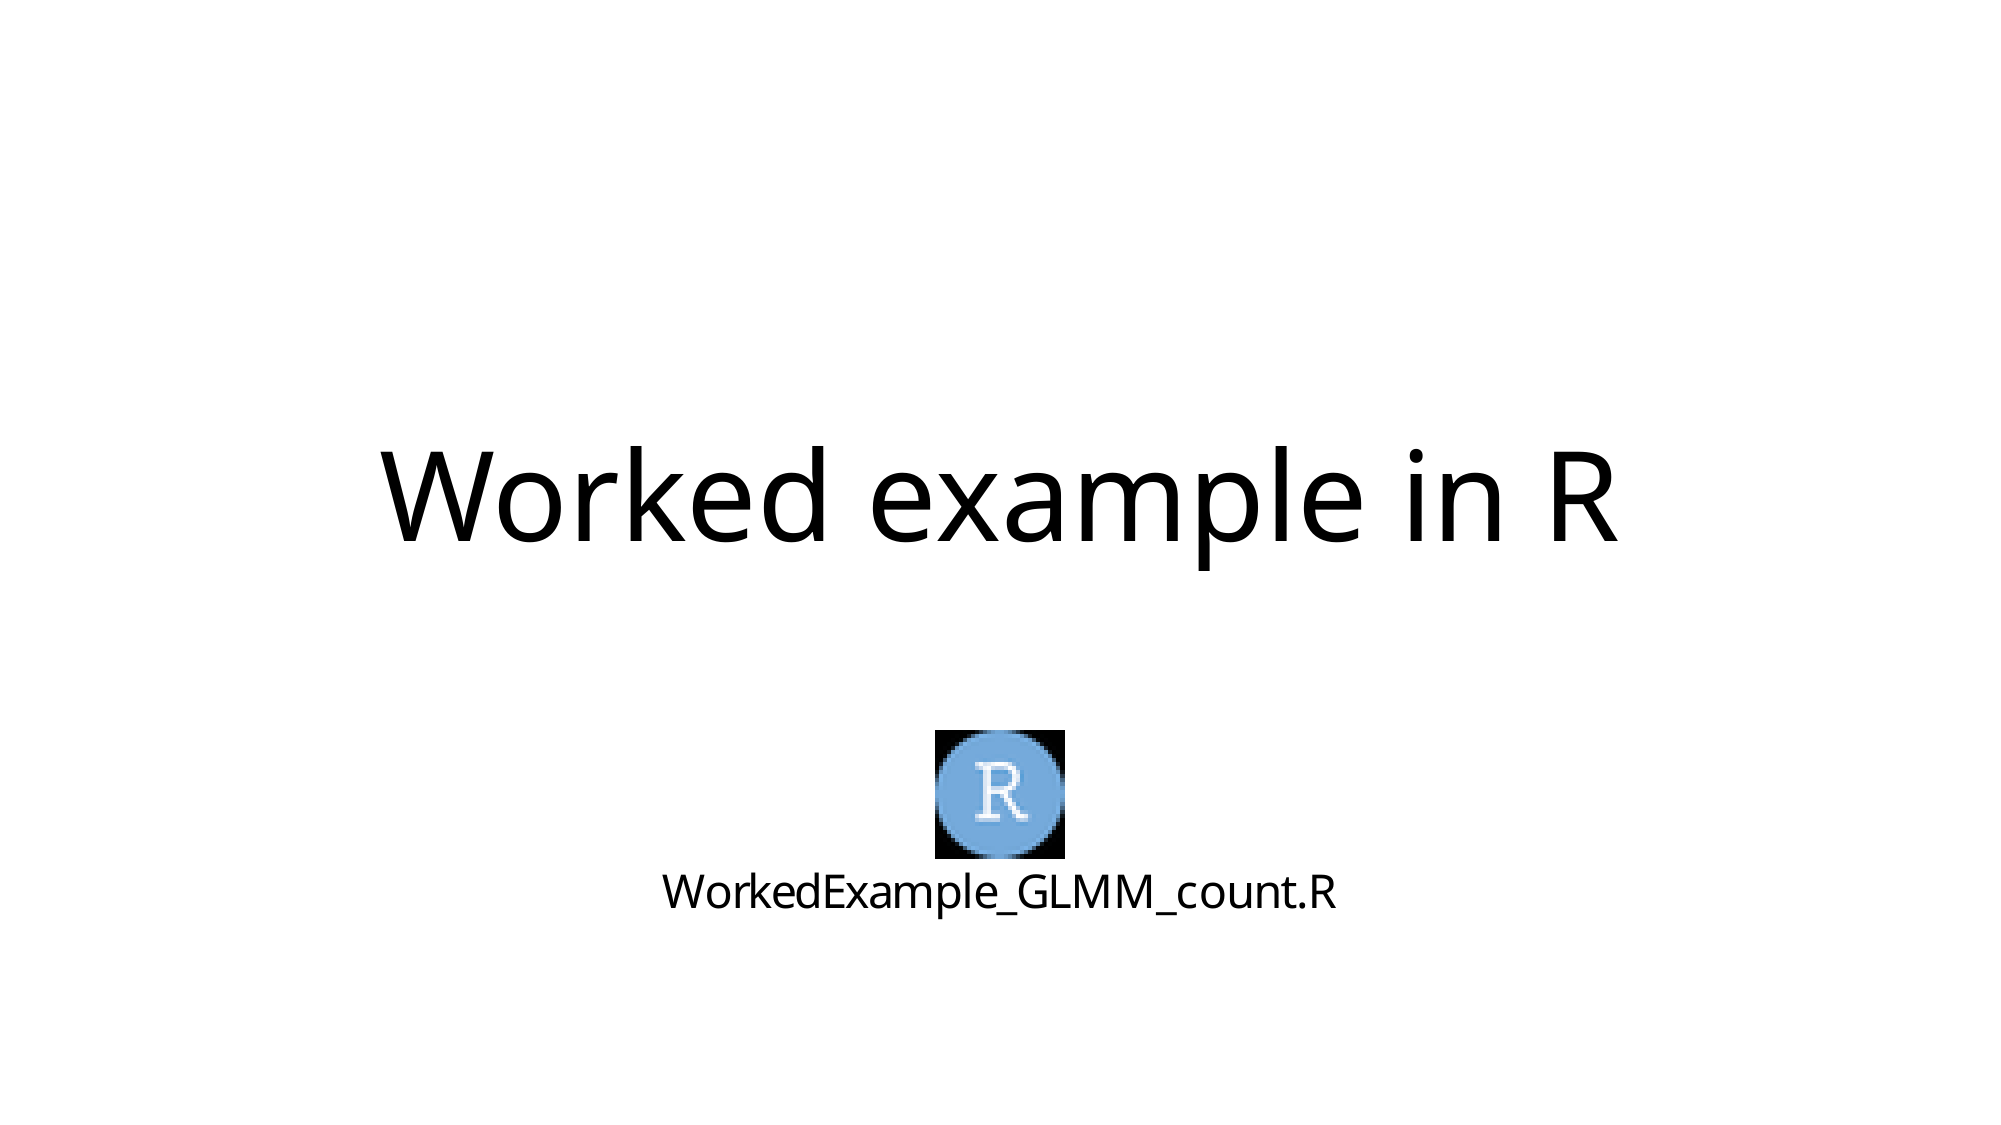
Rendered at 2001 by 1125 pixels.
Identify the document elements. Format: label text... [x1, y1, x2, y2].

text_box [576, 730, 1423, 942]
title Worked example in R [249, 184, 1750, 576]
